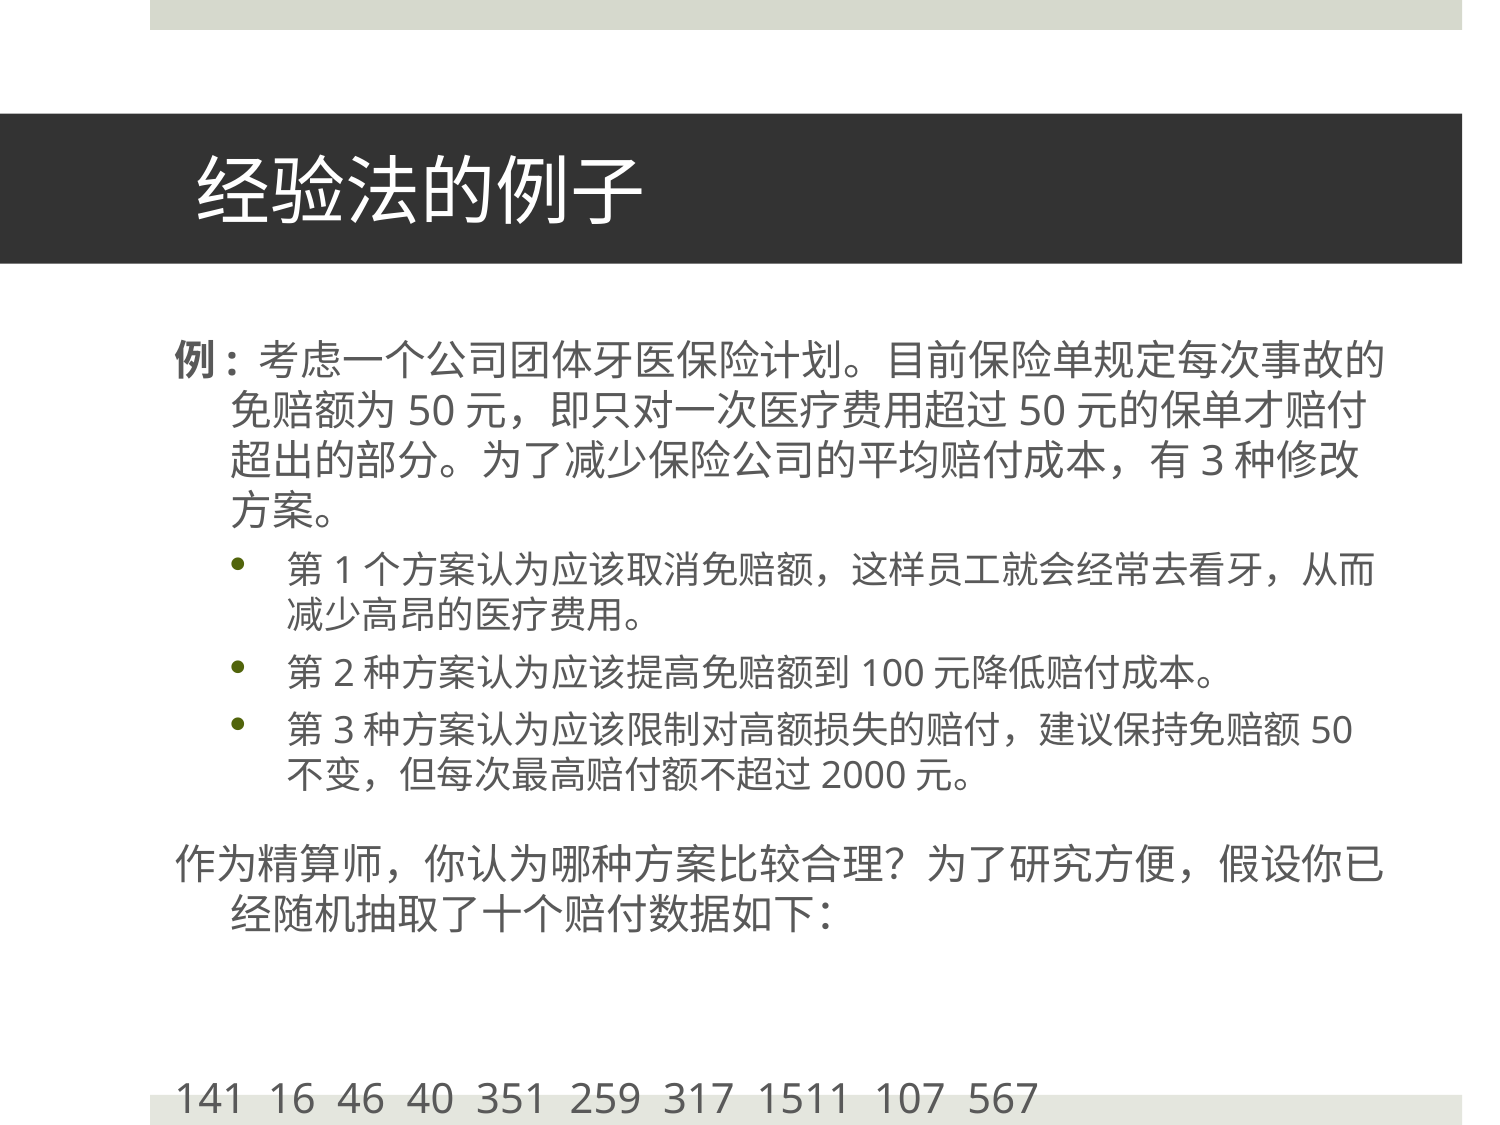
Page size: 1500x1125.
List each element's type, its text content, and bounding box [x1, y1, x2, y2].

title 经验法的例子 [0, 113, 1463, 264]
list 例: 考虑一个公司团体牙医保险计划。目前保险单规定每次事故的免赔额为50元，即只对一次医疗费用超过50元的保单才赔付超出的部分。为了减少保险公司的平均赔付成本，有3种修改方案。 第1个方案认为应该取消免赔额，这样员工就会经常去看牙，从而减少高昂的医疗费用。 第2种方案认为应该提高免赔额到100元降低赔付成本。 第3种方案认为应该限制对高额损失的赔付，建议保持免赔额50不变，但每次最高赔付额不超过2000元。 作为精算师，你认为哪种方案比较合理？为了研究方便，假设你已经随机抽取了十个赔付数据如下： 141 16 46 40 351 259 317 1511 107 567 [159, 326, 1408, 929]
